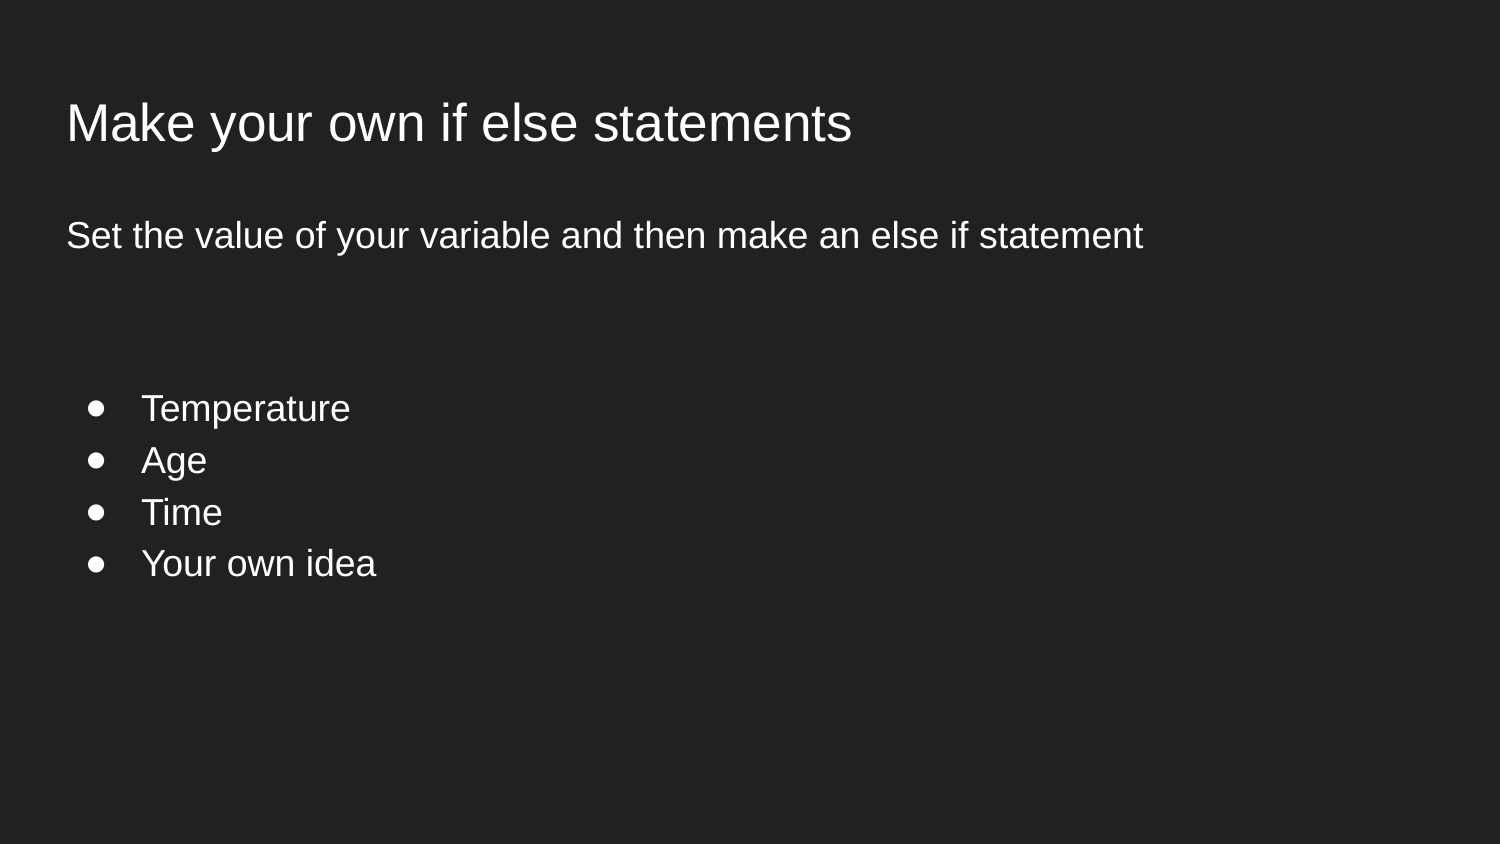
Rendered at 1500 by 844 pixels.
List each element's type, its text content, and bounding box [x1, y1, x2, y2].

list Set the value of your variable and then make an else if statement Temperature Age Time Your own idea [51, 189, 1449, 750]
title Make your own if else statements [51, 72, 1449, 167]
